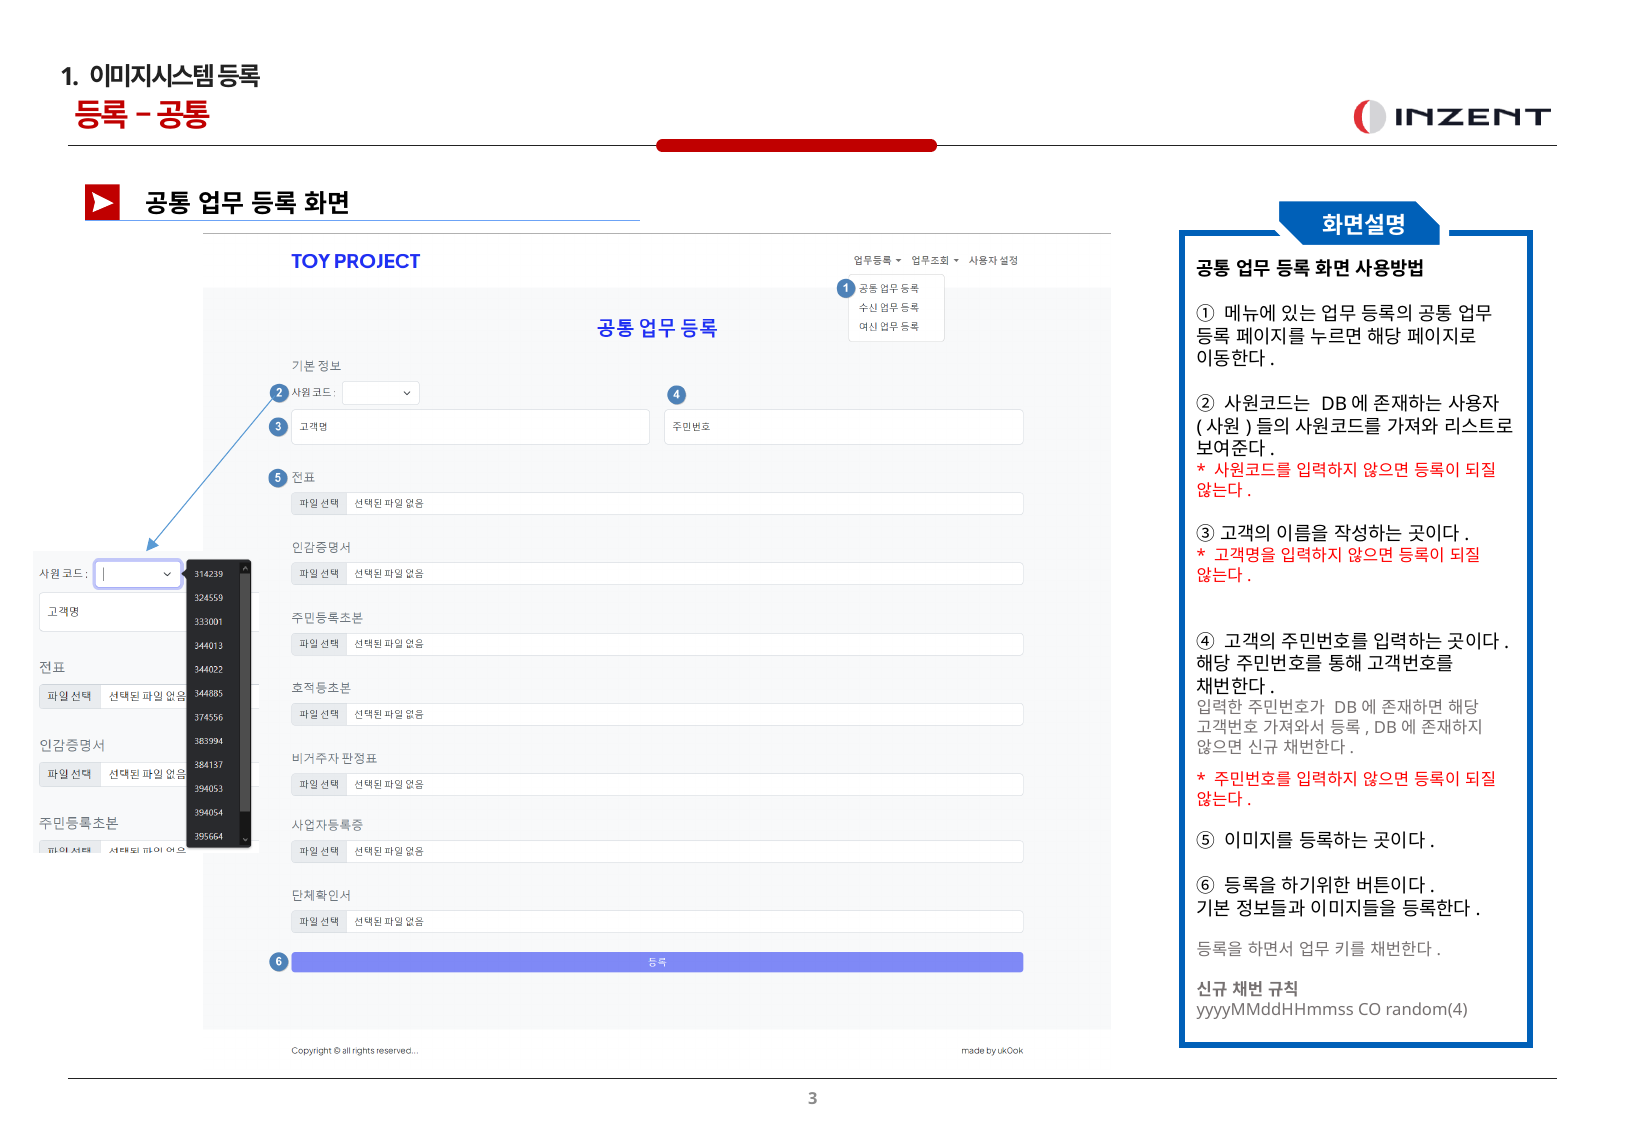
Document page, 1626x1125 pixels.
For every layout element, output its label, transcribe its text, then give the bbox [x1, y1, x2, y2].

slide_number 3 [782, 1070, 833, 1125]
text_box 1. 이미지시스템 등록 [45, 53, 277, 98]
text_box 등록 – 공통 [59, 98, 227, 141]
picture [33, 233, 1111, 1070]
picture [1341, 97, 1563, 136]
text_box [146, 395, 275, 552]
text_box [85, 180, 641, 226]
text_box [1181, 196, 1530, 1045]
